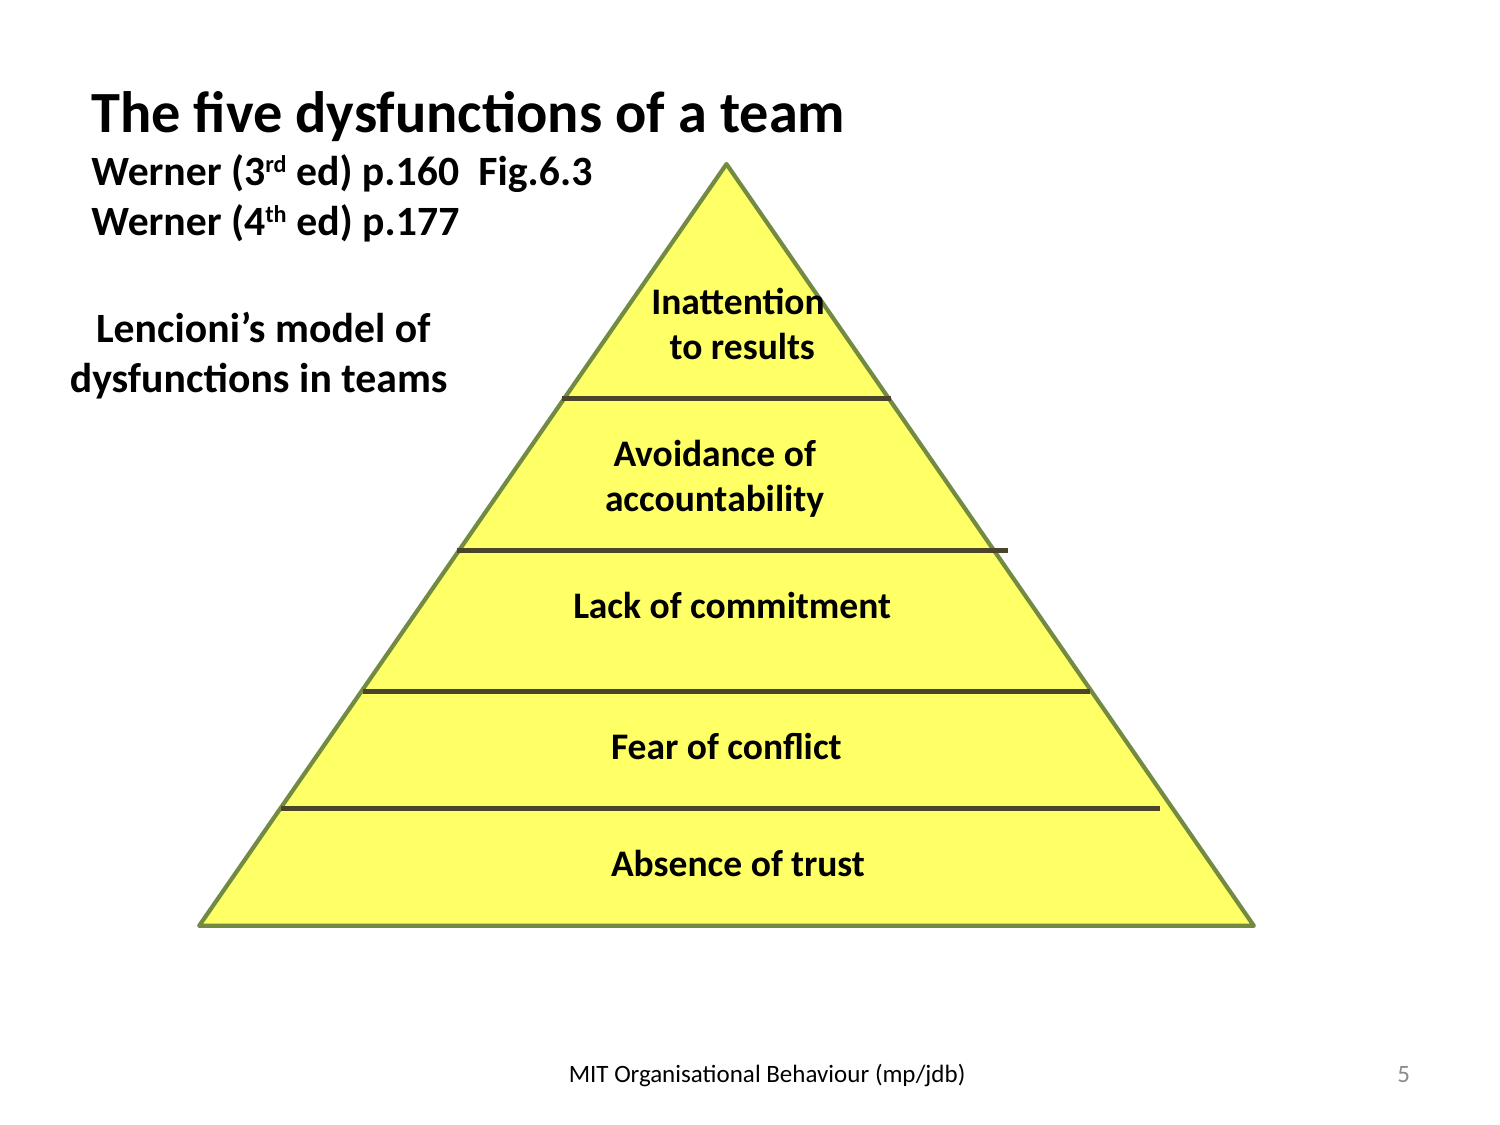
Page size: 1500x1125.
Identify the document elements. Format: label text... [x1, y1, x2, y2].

text_box [651, 252, 802, 269]
text_box Lencioni’s model of dysfunctions in teams [46, 292, 481, 458]
text_box Avoidance of accountability [574, 421, 856, 527]
text_box [458, 397, 995, 548]
text_box The five dysfunctions of a team Werner (3rd ed) p.160 Fig.6.3 Werner (4th ed) p.177 [76, 66, 1064, 252]
text_box [197, 551, 1256, 928]
slide_number 5 [1074, 1042, 1425, 1103]
text_box Absence of trust [492, 831, 985, 892]
text_box Inattention to results [597, 269, 879, 375]
text_box [563, 347, 890, 396]
text_box Lack of commitment [480, 574, 985, 634]
footer MIT Organisational Behaviour (mp/jdb) [375, 1042, 1074, 1103]
text_box Fear of conflict [562, 714, 891, 775]
